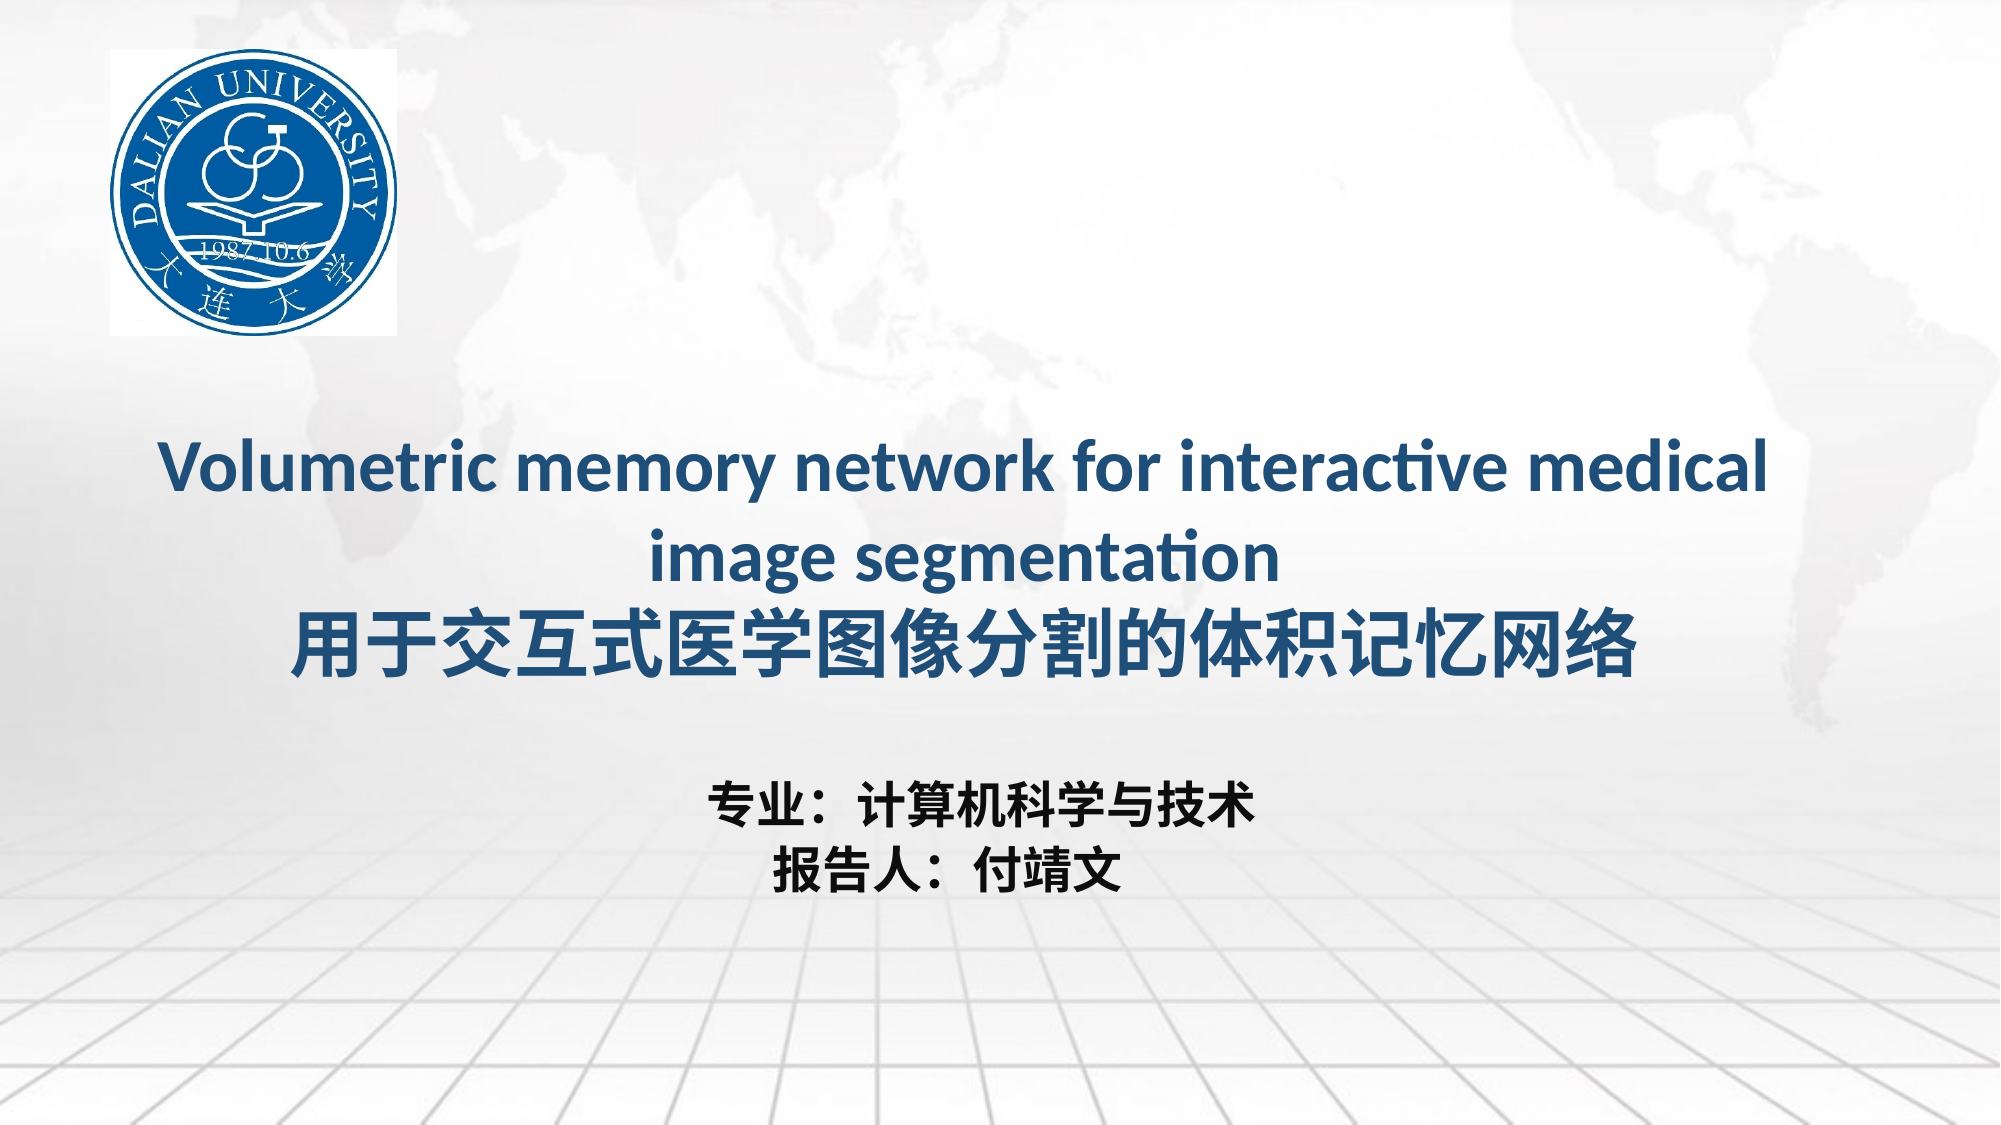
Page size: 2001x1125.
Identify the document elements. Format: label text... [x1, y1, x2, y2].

text_box 报告人：付靖文 [757, 831, 1385, 907]
text_box 专业：计算机科学与技术 [691, 766, 1475, 921]
text_box Volumetric memory network for interactive medical image segmentation 用于交互式医学图像分割的体积记忆网络 [105, 408, 1825, 708]
picture [0, 0, 2001, 1125]
